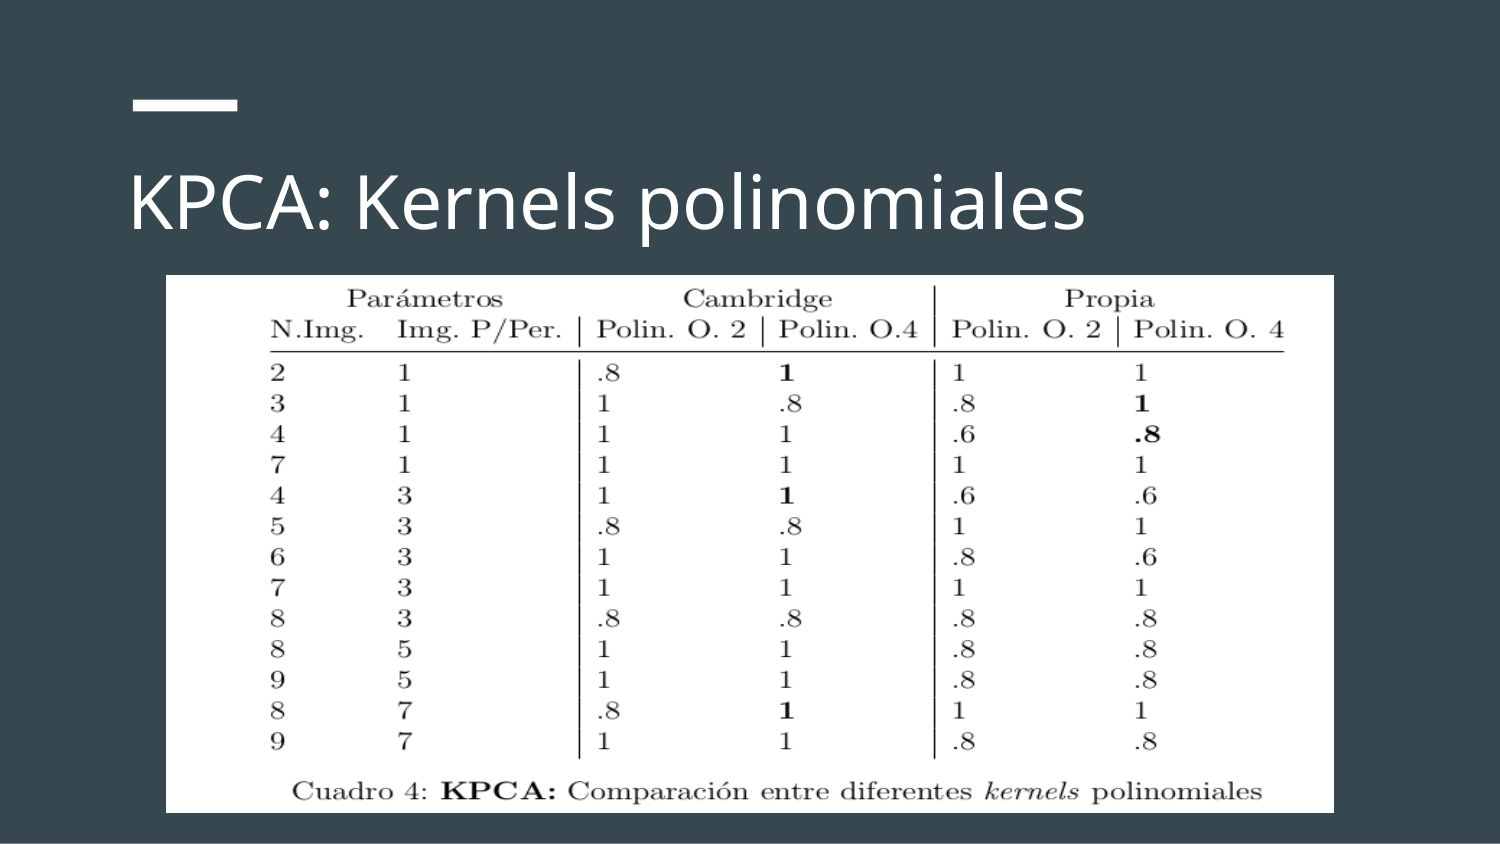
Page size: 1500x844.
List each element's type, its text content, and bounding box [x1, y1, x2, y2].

title KPCA: Kernels polinomiales [112, 139, 1246, 353]
picture [166, 274, 1334, 813]
